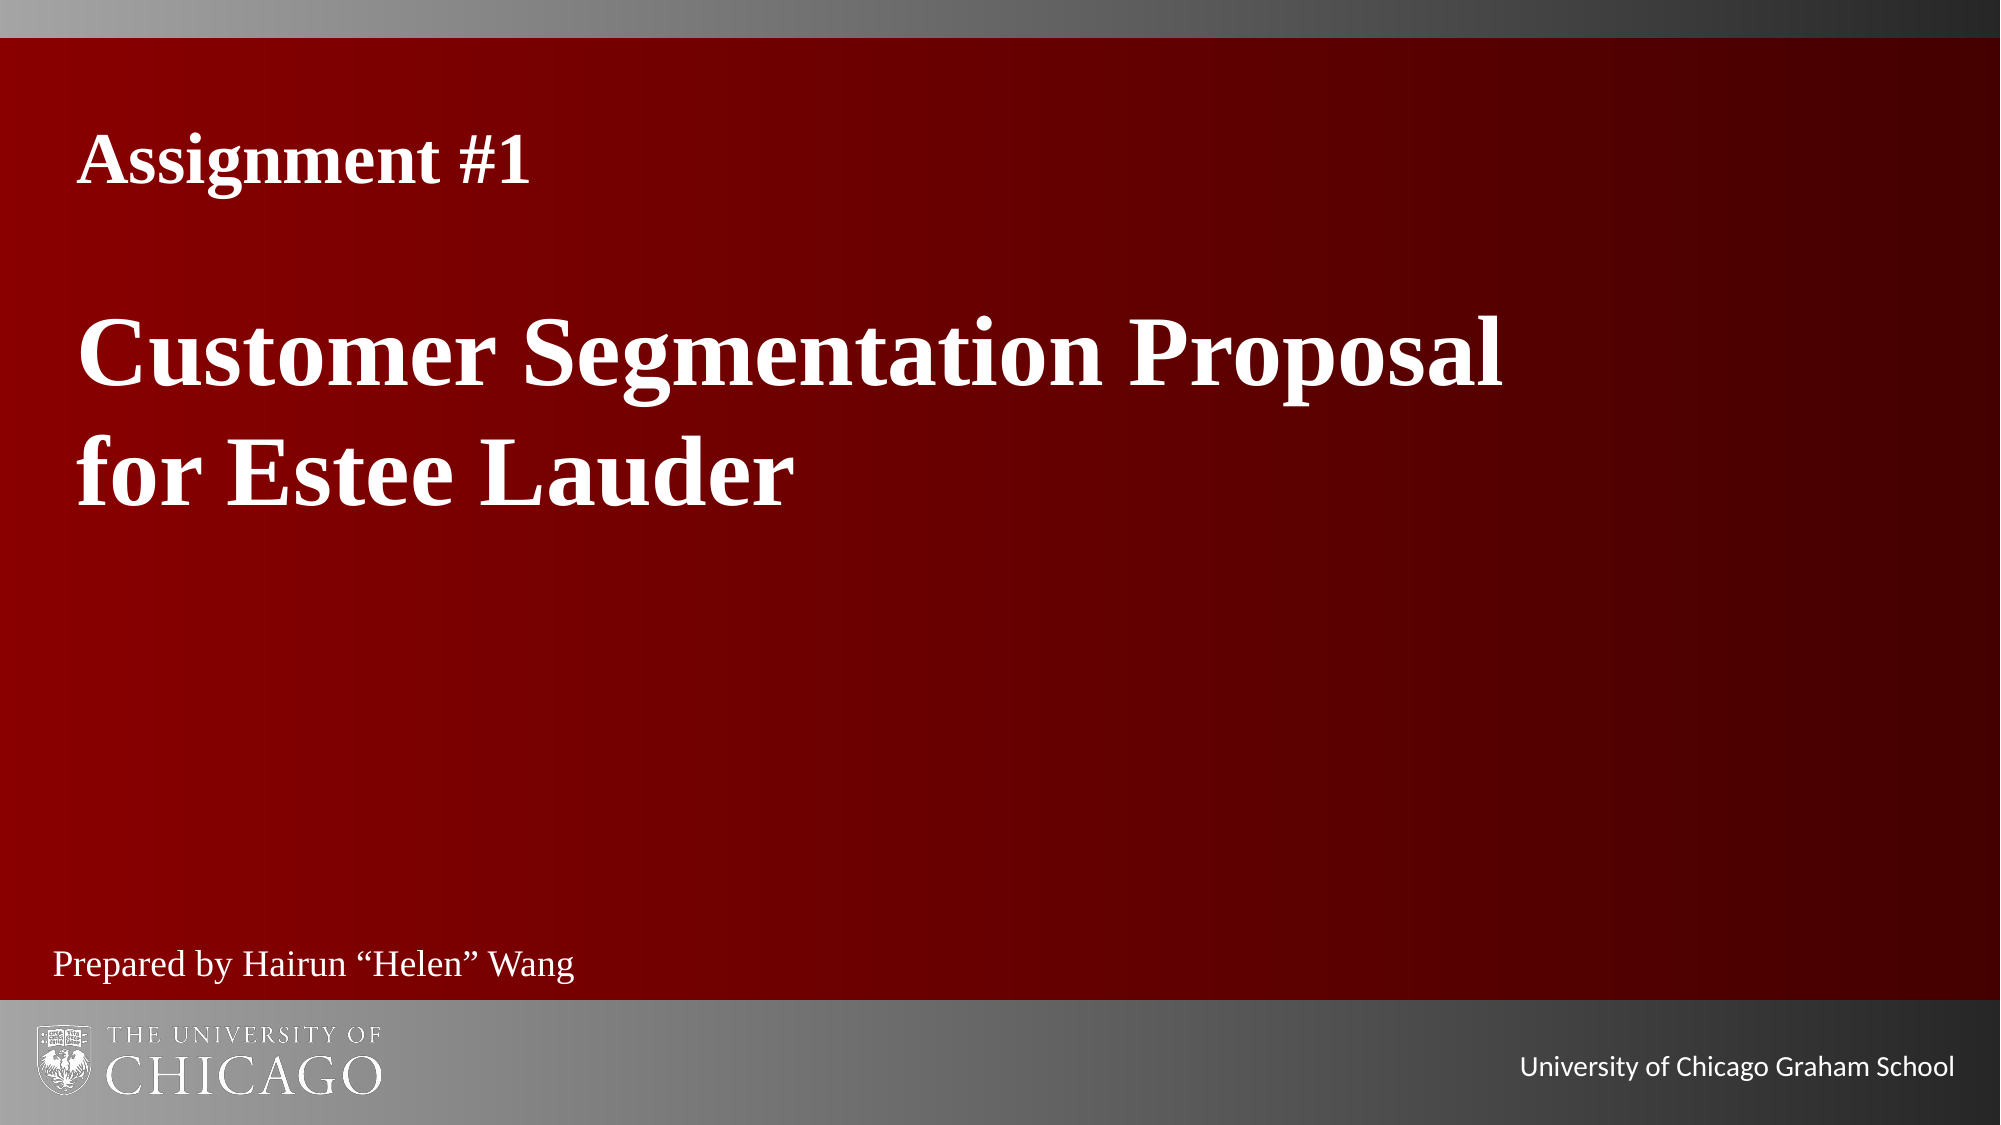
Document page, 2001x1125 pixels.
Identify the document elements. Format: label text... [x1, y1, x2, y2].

text_box Assignment #1 Customer Segmentation Proposal for Estee Lauder [61, 102, 1601, 795]
text_box University of Chicago Graham School [1112, 1040, 1971, 1091]
text_box [0, 0, 2000, 38]
text_box [0, 1000, 2000, 1125]
picture [37, 1025, 381, 1095]
text_box Prepared by Hairun “Helen” Wang [37, 931, 1350, 1038]
text_box [0, 38, 2000, 1000]
